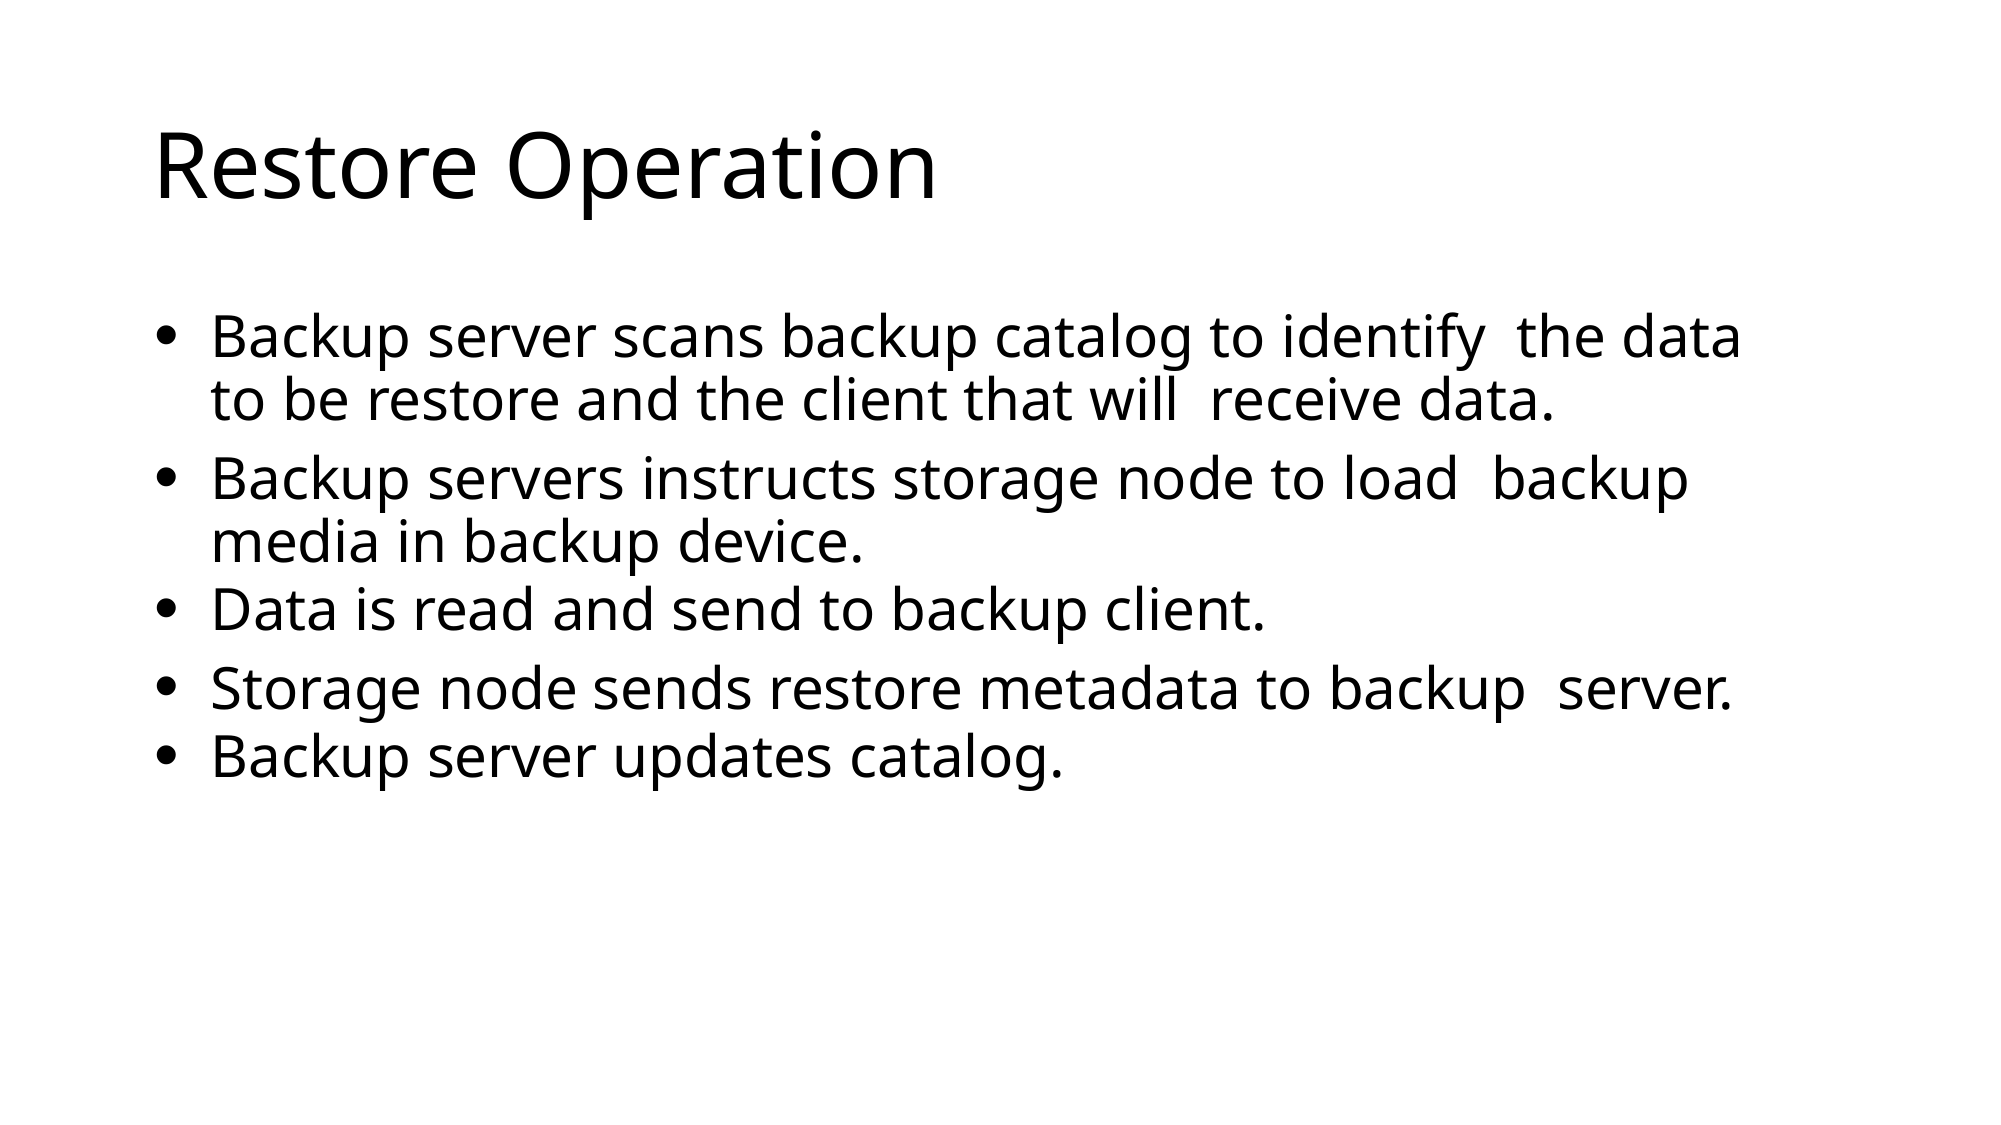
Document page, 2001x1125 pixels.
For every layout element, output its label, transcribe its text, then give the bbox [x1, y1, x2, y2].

title Restore Operation [137, 59, 1863, 278]
list Backup server scans backup catalog to identify the data to be restore and the client that will receive data. Backup servers instructs storage node to load backup media in backup device. Data is read and send to backup client. Storage node sends restore metadata to backup server. Backup server updates catalog. [137, 299, 1863, 1014]
